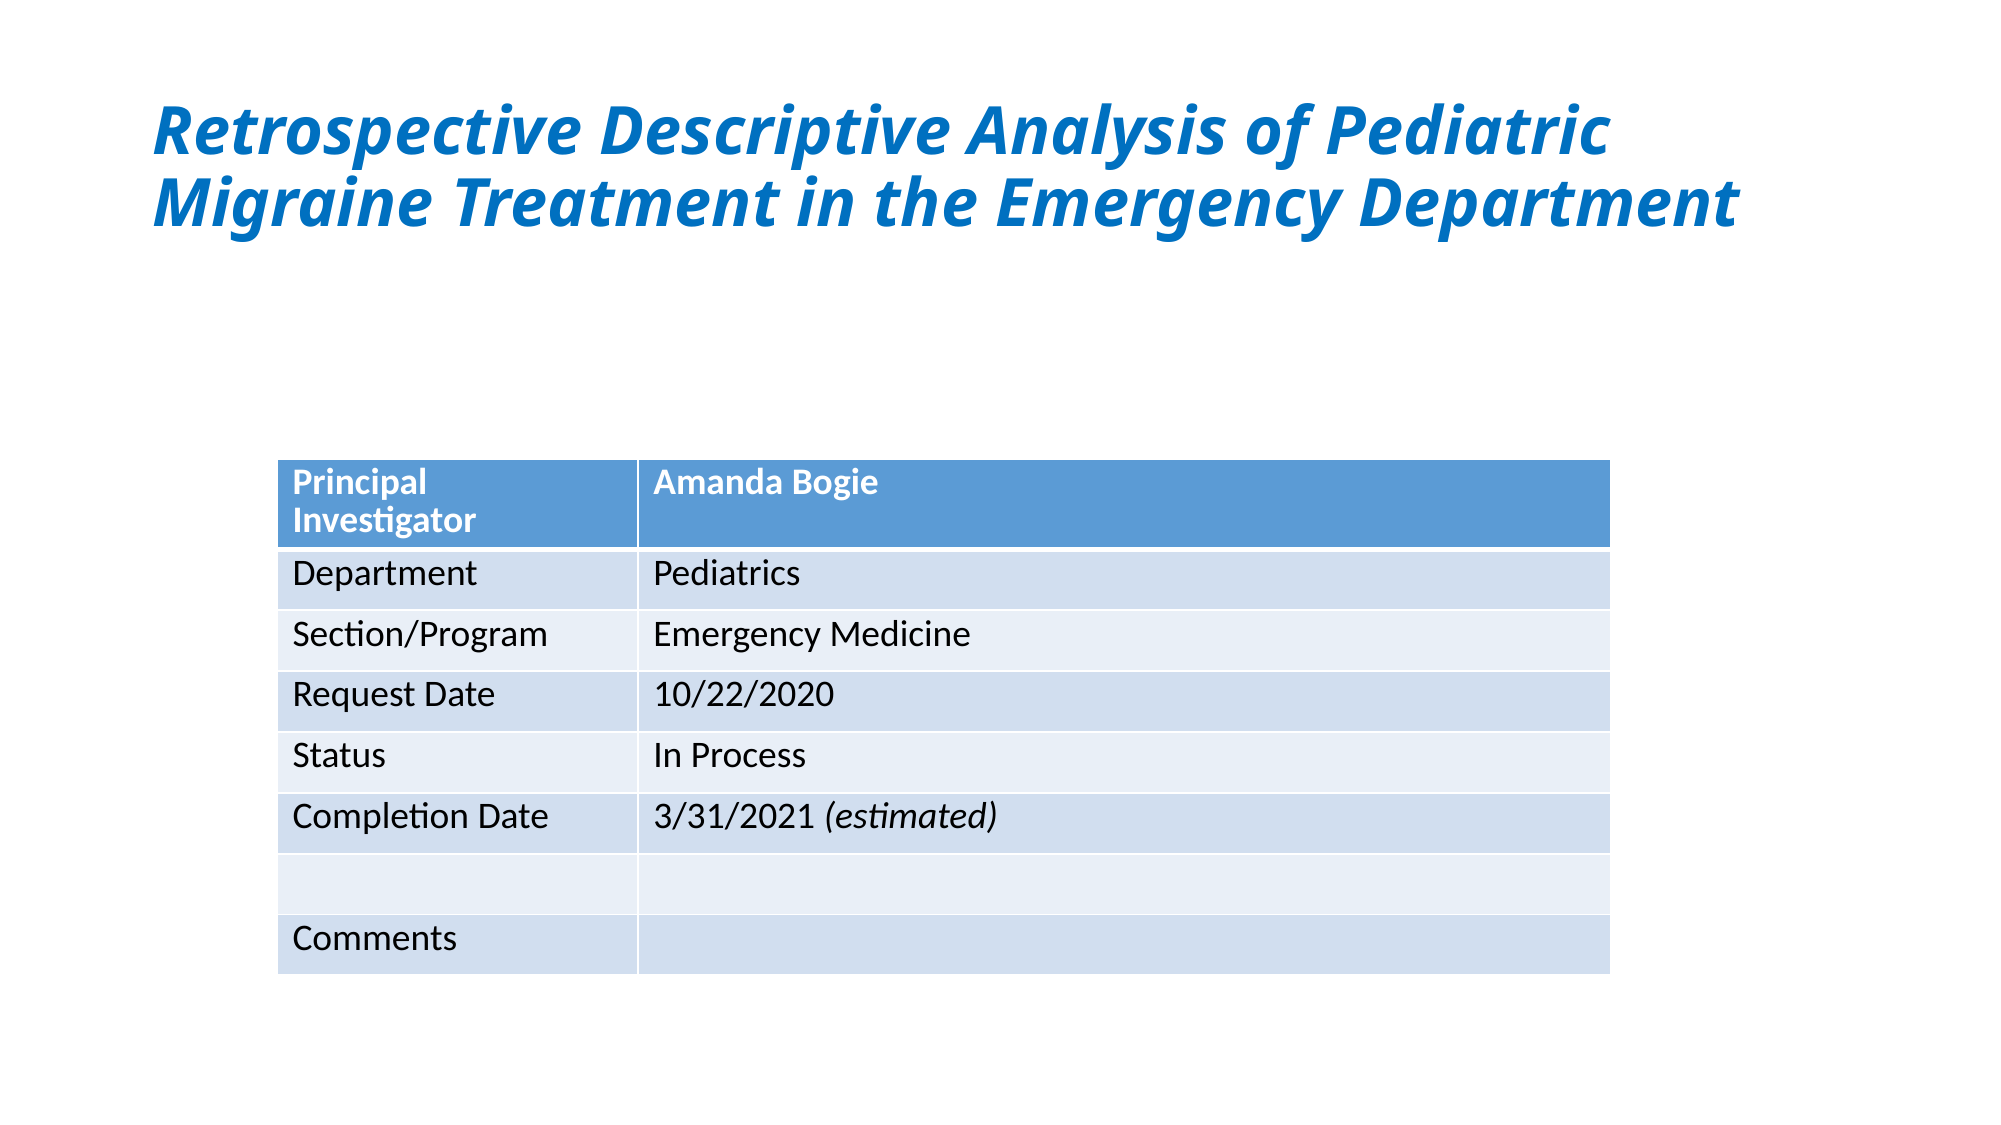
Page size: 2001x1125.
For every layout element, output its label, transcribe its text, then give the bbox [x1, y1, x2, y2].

table_cell [639, 915, 1610, 974]
table_cell Emergency Medicine [639, 611, 1610, 670]
table_cell Completion Date [278, 794, 637, 853]
table_cell 10/22/2020 [639, 672, 1610, 731]
table_cell Status [278, 733, 637, 792]
table_header Principal Investigator [278, 460, 637, 547]
table_cell In Process [639, 733, 1610, 792]
table_cell Department [278, 552, 637, 609]
table_header Amanda Bogie [639, 460, 1610, 547]
table_cell Request Date [278, 672, 637, 731]
table_cell 3/31/2021 (estimated) [639, 794, 1610, 853]
table_cell Section/Program [278, 611, 637, 670]
table_cell Comments [278, 915, 637, 974]
table_cell [639, 855, 1610, 914]
table_cell [278, 855, 637, 914]
title Retrospective Descriptive Analysis of Pediatric Migraine Treatment in the Emergency Department [137, 59, 1863, 278]
table_cell Pediatrics [639, 552, 1610, 609]
